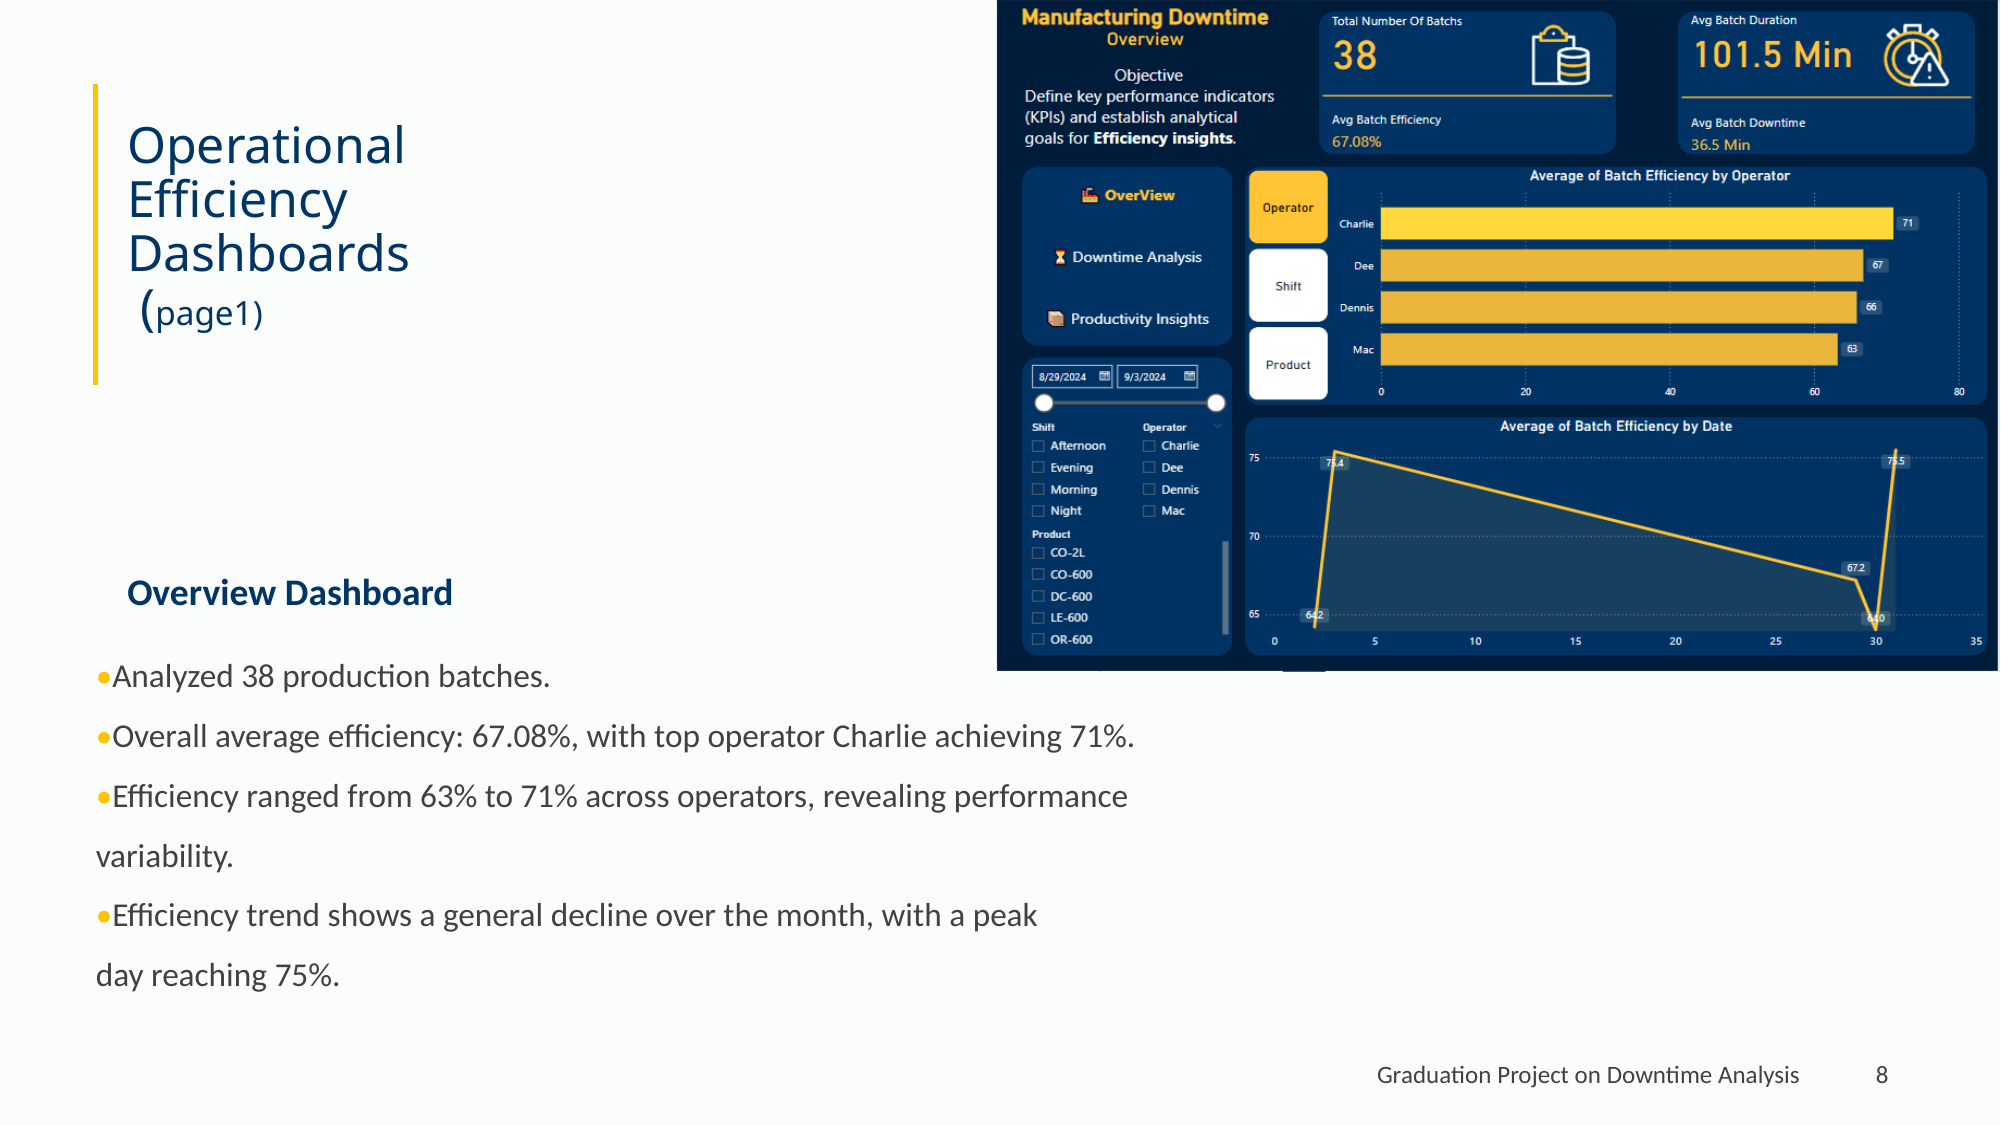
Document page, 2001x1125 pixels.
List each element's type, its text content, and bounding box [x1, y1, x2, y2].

list •Analyzed 38 production batches. •Overall average efficiency: 67.08%, with top operator Charlie achieving 71%. •Efficiency ranged from 63% to 71% across operators, revealing performance variability. •Efficiency trend shows a general decline over the month, with a peak day reaching 75%. [80, 634, 1196, 1052]
footer Graduation Project on Downtime Analysis [1361, 1044, 1838, 1104]
list Overview Dashboard [112, 512, 811, 613]
picture [996, 0, 2000, 672]
title Operational Efficiency Dashboards (page1) [112, 47, 488, 409]
slide_number 8 [1838, 1051, 1904, 1097]
